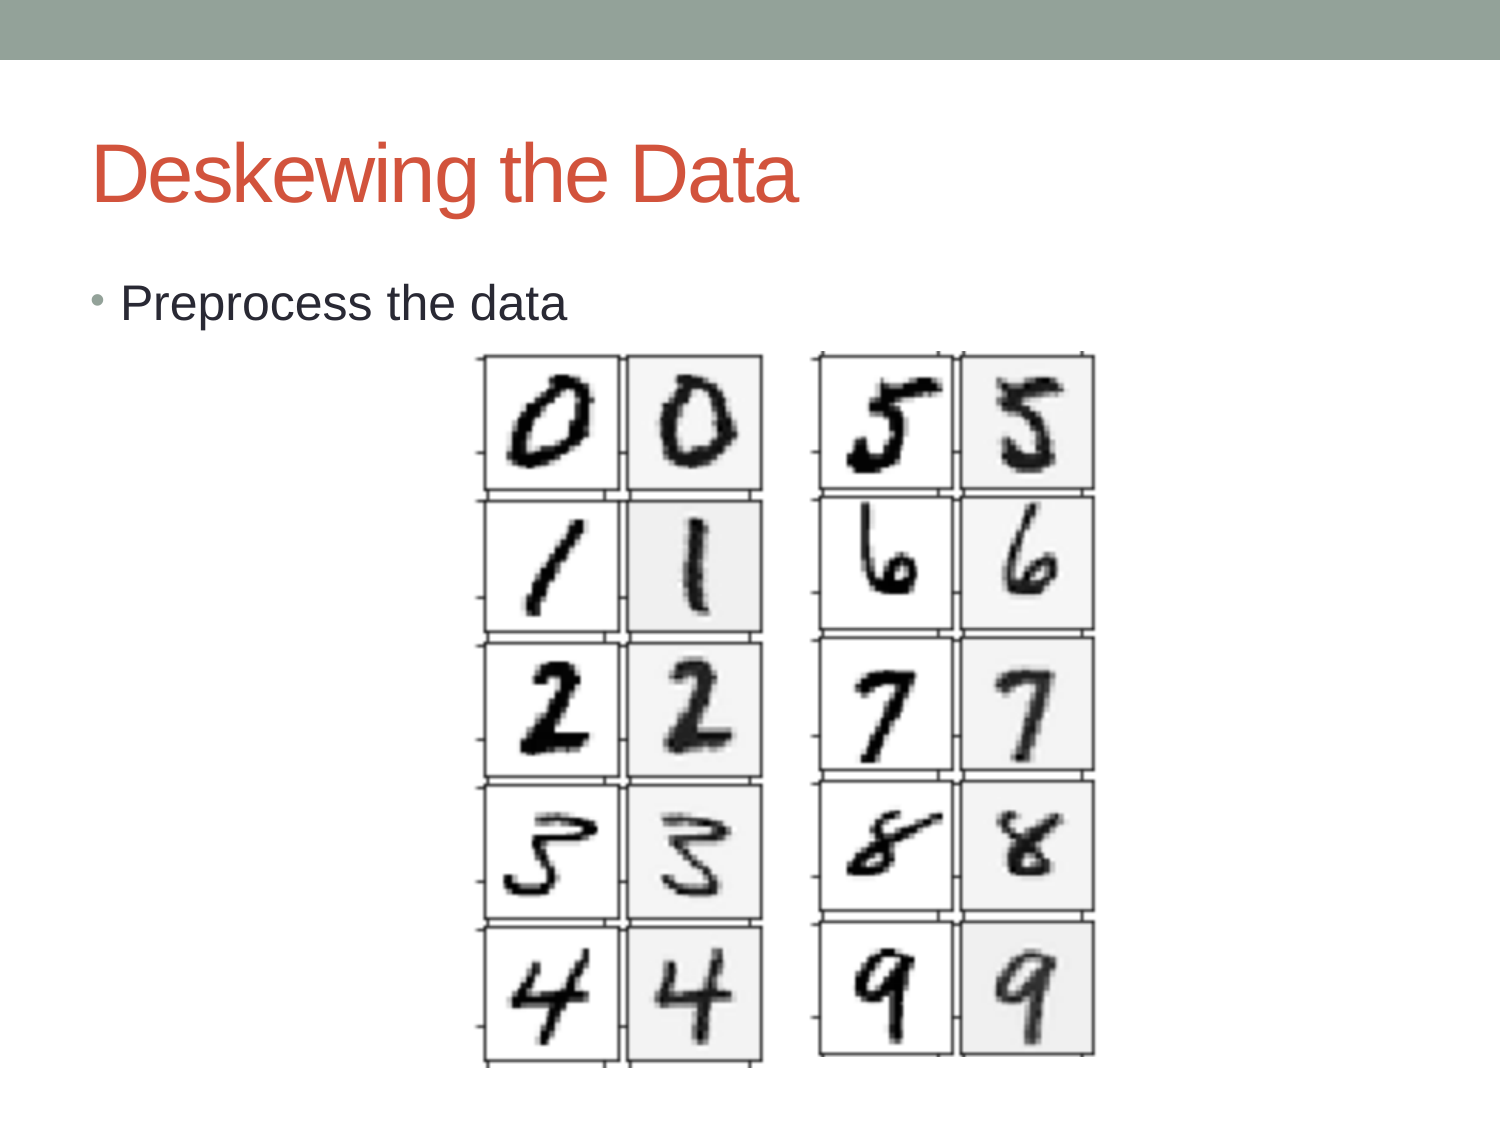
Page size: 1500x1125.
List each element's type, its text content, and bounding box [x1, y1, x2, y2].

title Deskewing the Data [75, 87, 1425, 250]
list Preprocess the data [75, 262, 1425, 1063]
picture [809, 351, 1102, 1057]
picture [461, 338, 780, 1069]
